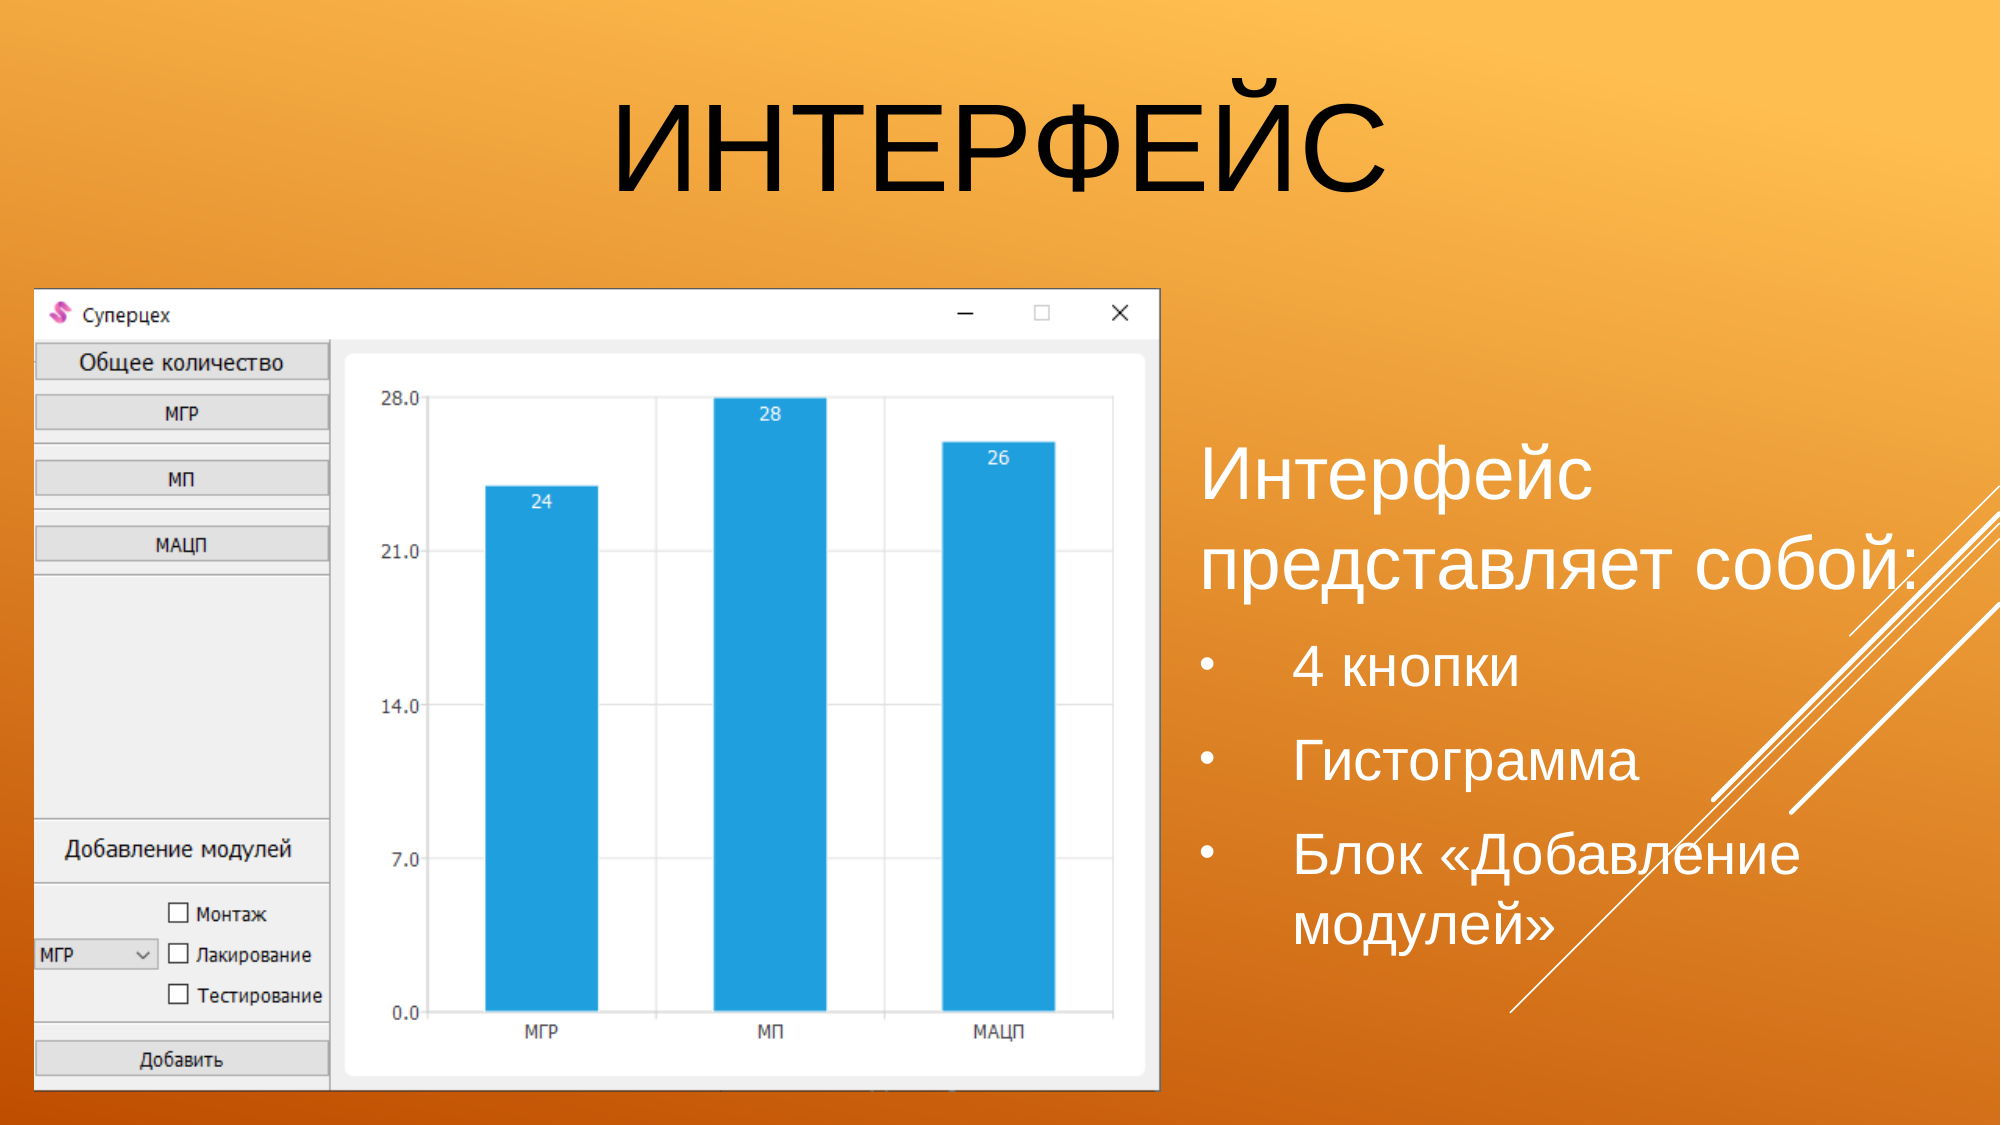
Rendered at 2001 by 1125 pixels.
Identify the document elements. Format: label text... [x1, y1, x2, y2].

list Интерфейс представляет собой: 4 кнопки Гистограмма Блок «Добавление модулей» [1184, 288, 1966, 1092]
picture [33, 288, 1161, 1092]
title Интерфейс [161, 33, 1839, 251]
